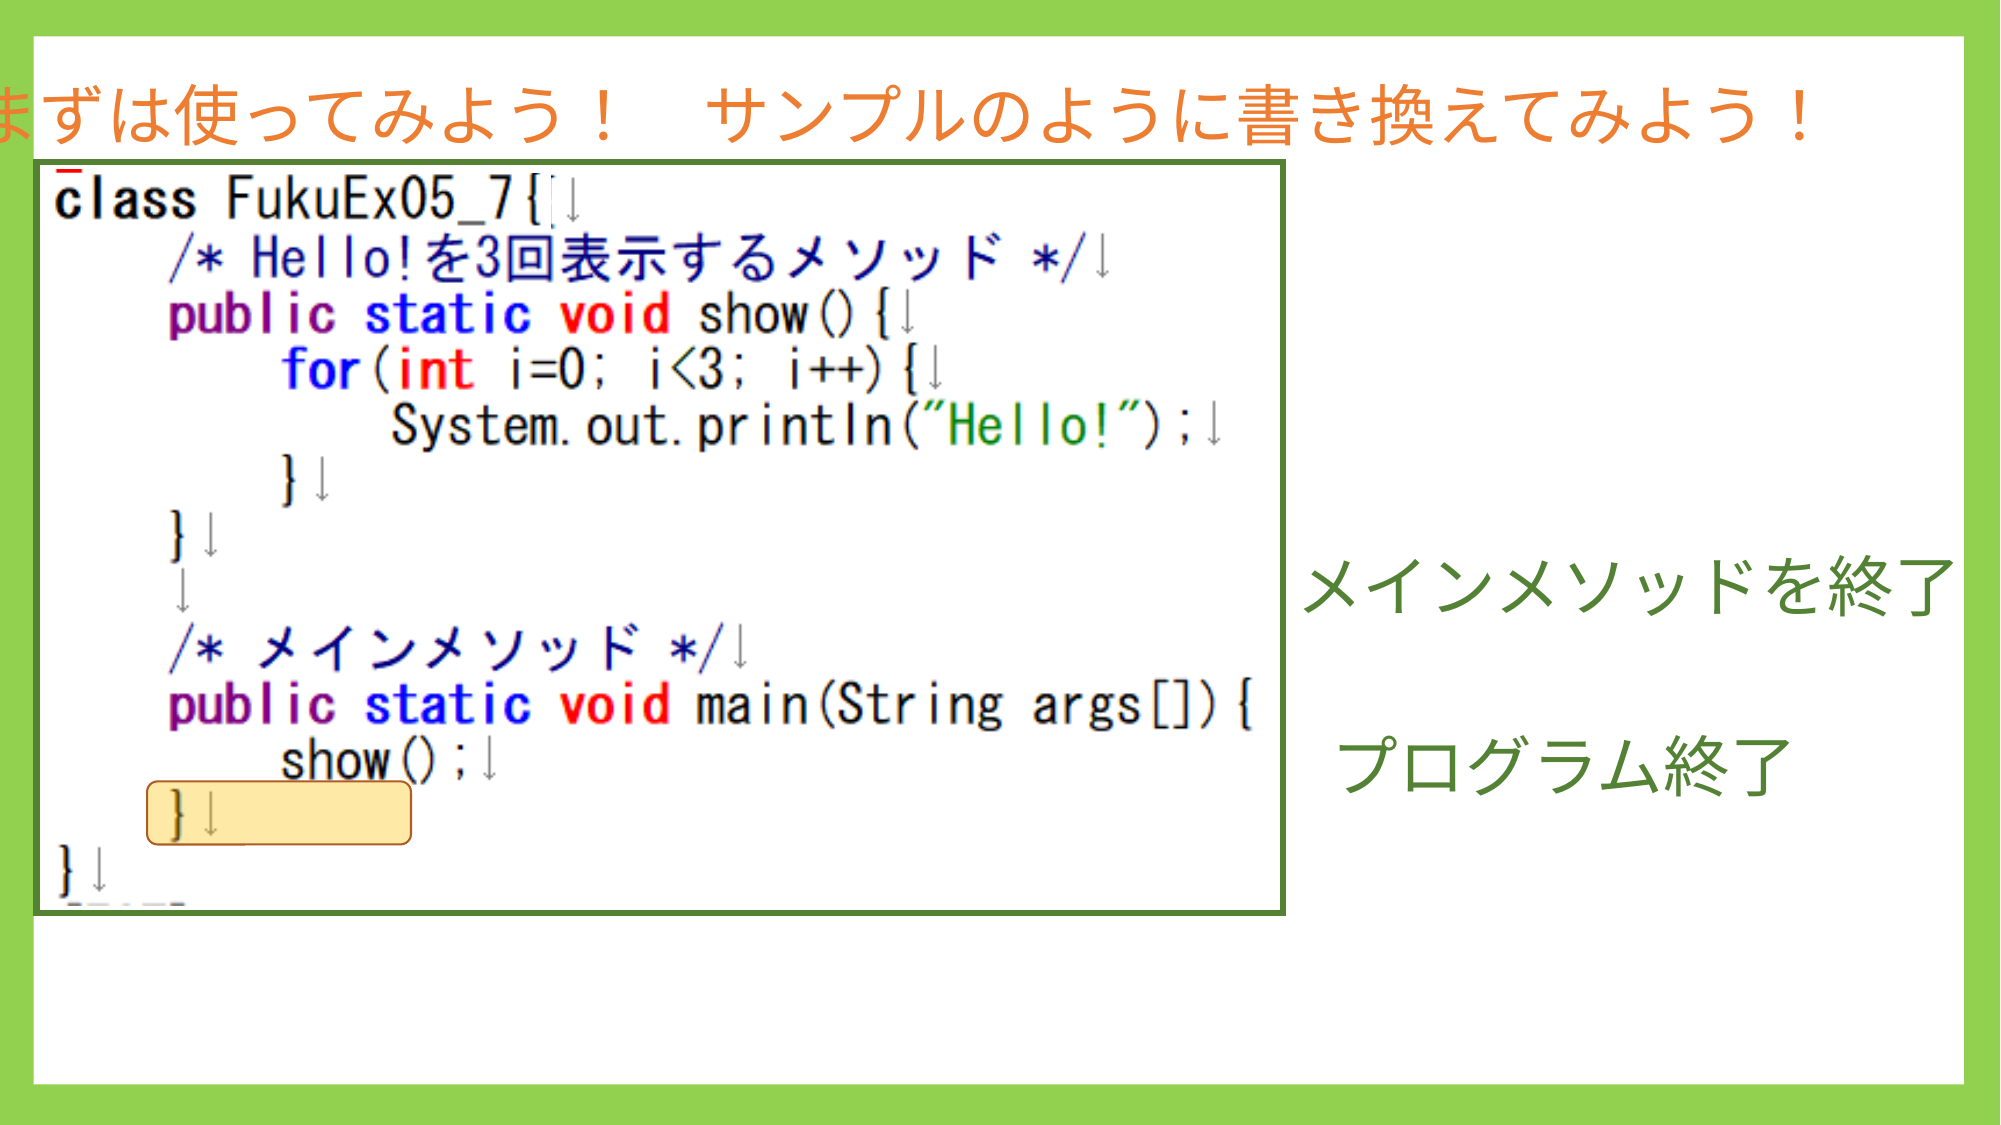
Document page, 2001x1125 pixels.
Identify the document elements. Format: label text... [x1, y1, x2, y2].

text_box メインメソッドを終了 [1281, 537, 1977, 633]
text_box [36, 161, 1284, 914]
picture [50, 169, 1260, 906]
text_box プログラム終了 [1317, 716, 1812, 812]
text_box まずは使ってみよう！ サンプルのように書き換えてみよう！ [0, 66, 1849, 161]
